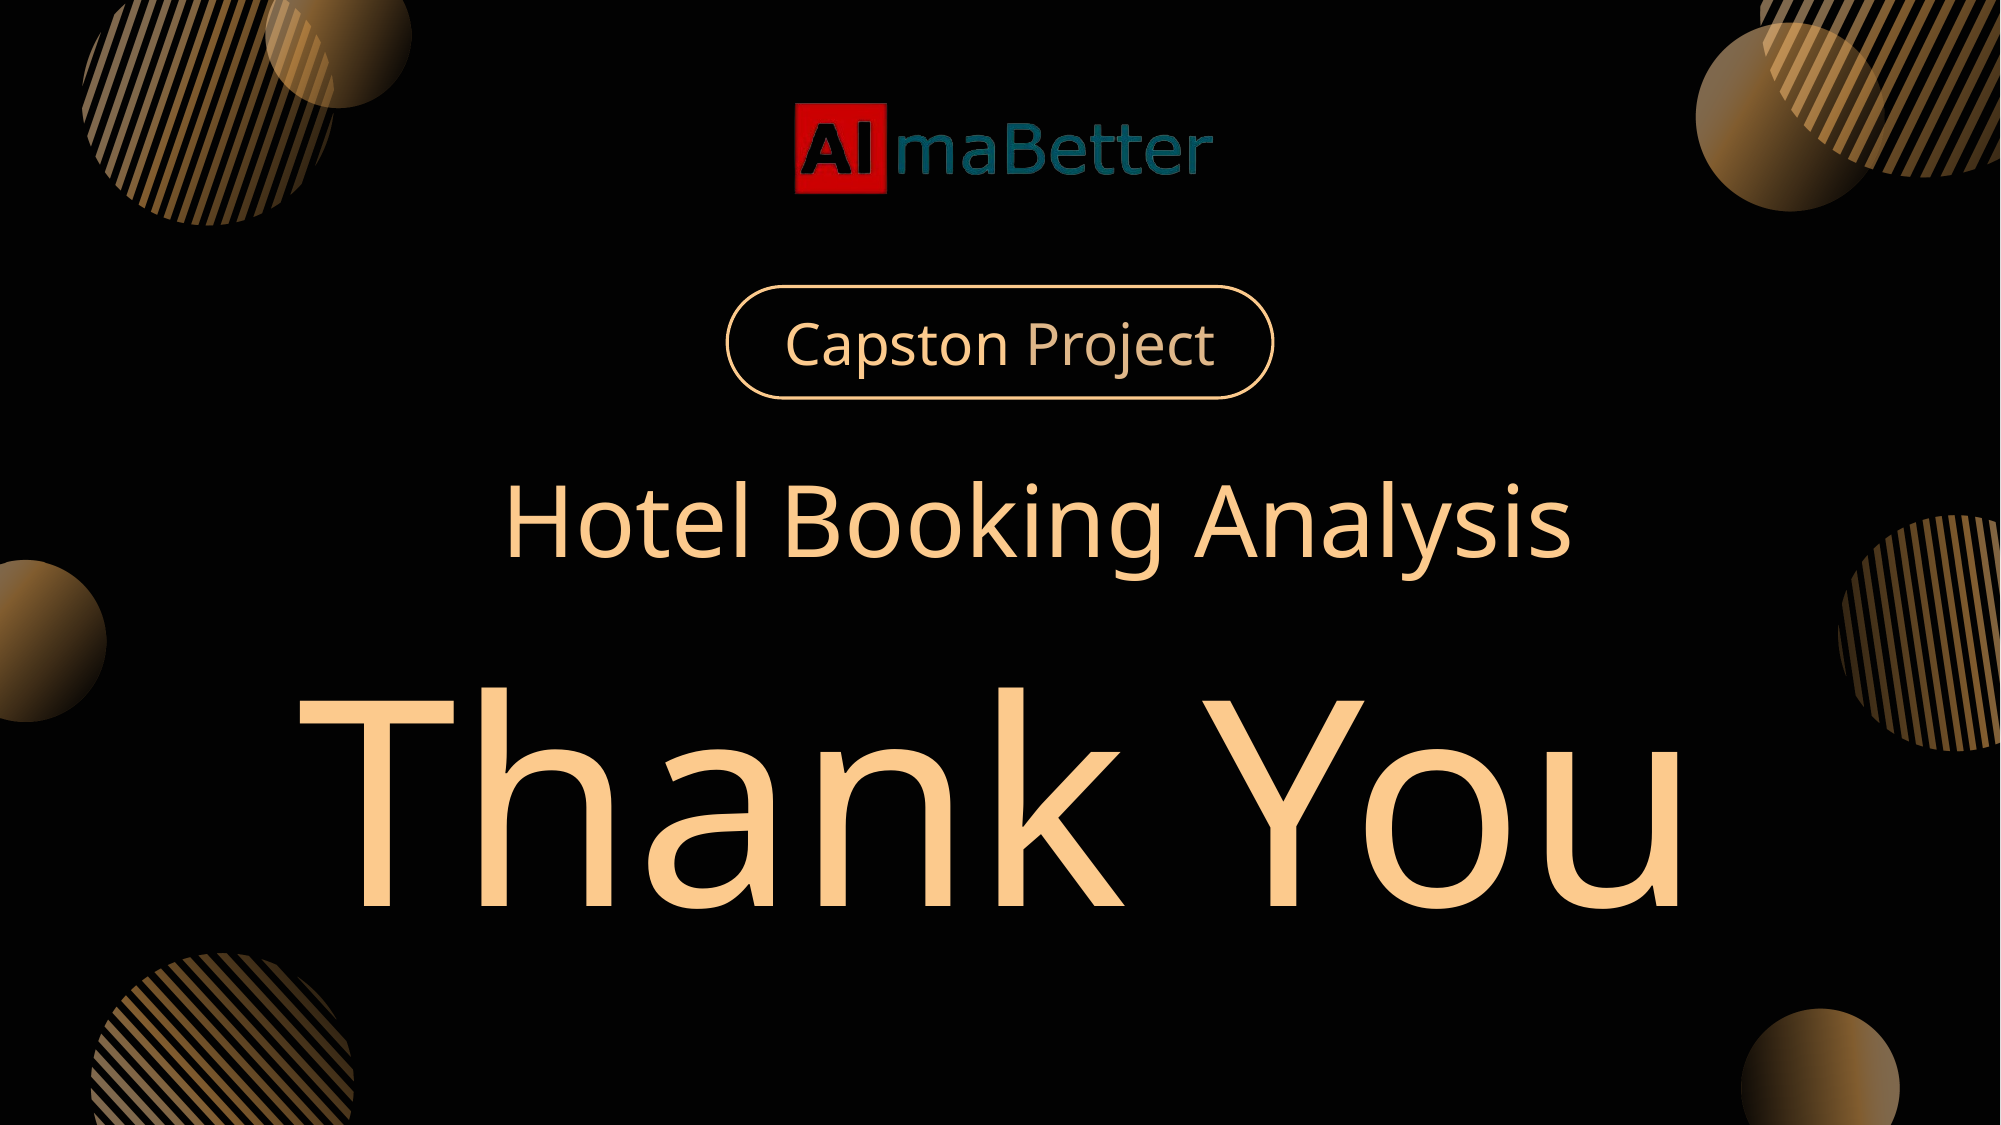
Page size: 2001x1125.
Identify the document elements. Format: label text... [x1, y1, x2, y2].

picture [0, 0, 2001, 1125]
text_box Hotel Booking Analysis [486, 450, 1590, 586]
text_box Thank You [282, 612, 1718, 972]
text_box Capston Project [726, 285, 1274, 400]
